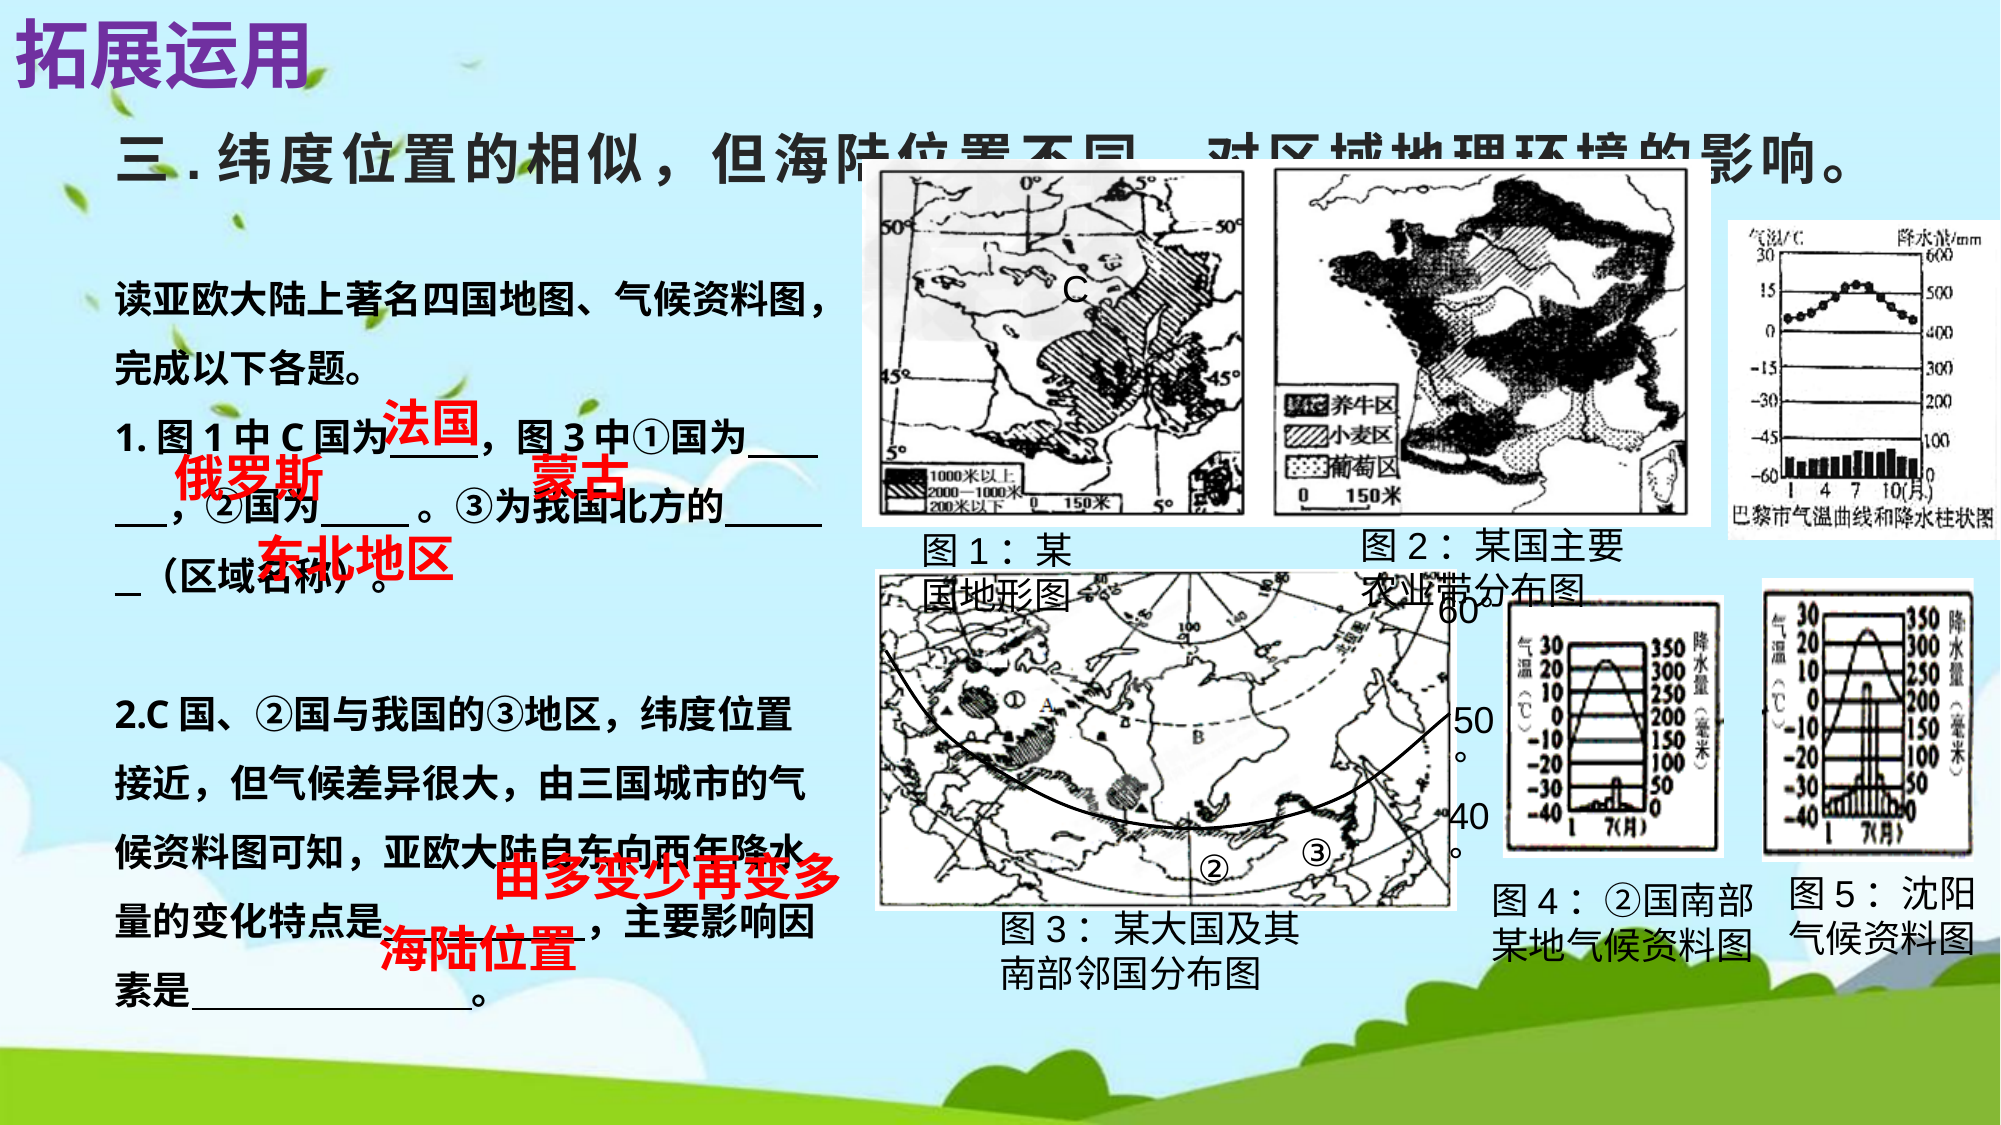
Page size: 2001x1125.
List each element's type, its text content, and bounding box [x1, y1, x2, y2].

title 三.纬度位置的相似，但海陆位置不同，对区域地理环境的影响。 [99, 99, 1900, 216]
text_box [862, 159, 2000, 966]
text_box 蒙古 [515, 438, 649, 514]
text_box 俄罗斯 [159, 438, 370, 514]
text_box 拓展运用 [0, 0, 420, 105]
list 读亚欧大陆上著名四国地图、气候资料图，完成以下各题。 1.图1中C国为 ，图3中①国为 ，②国为 。③为我国北方的 （区域名称）。 2.C国、②国与我国的③地区，纬度位置接近，但气候差异很大，由三国城市的气候资料图可知，亚欧大陆自东向西年降水量的变化特点是 ，主要影响因素是 。 [99, 244, 842, 1026]
text_box 东北地区 [240, 520, 473, 596]
text_box 由多变少再变多 [477, 838, 862, 913]
picture [1230, 966, 1256, 986]
picture [0, 0, 2001, 1125]
text_box 海陆位置 [364, 910, 689, 985]
picture [1197, 966, 1205, 971]
picture [1117, 966, 1142, 985]
text_box 法国 [367, 383, 501, 459]
